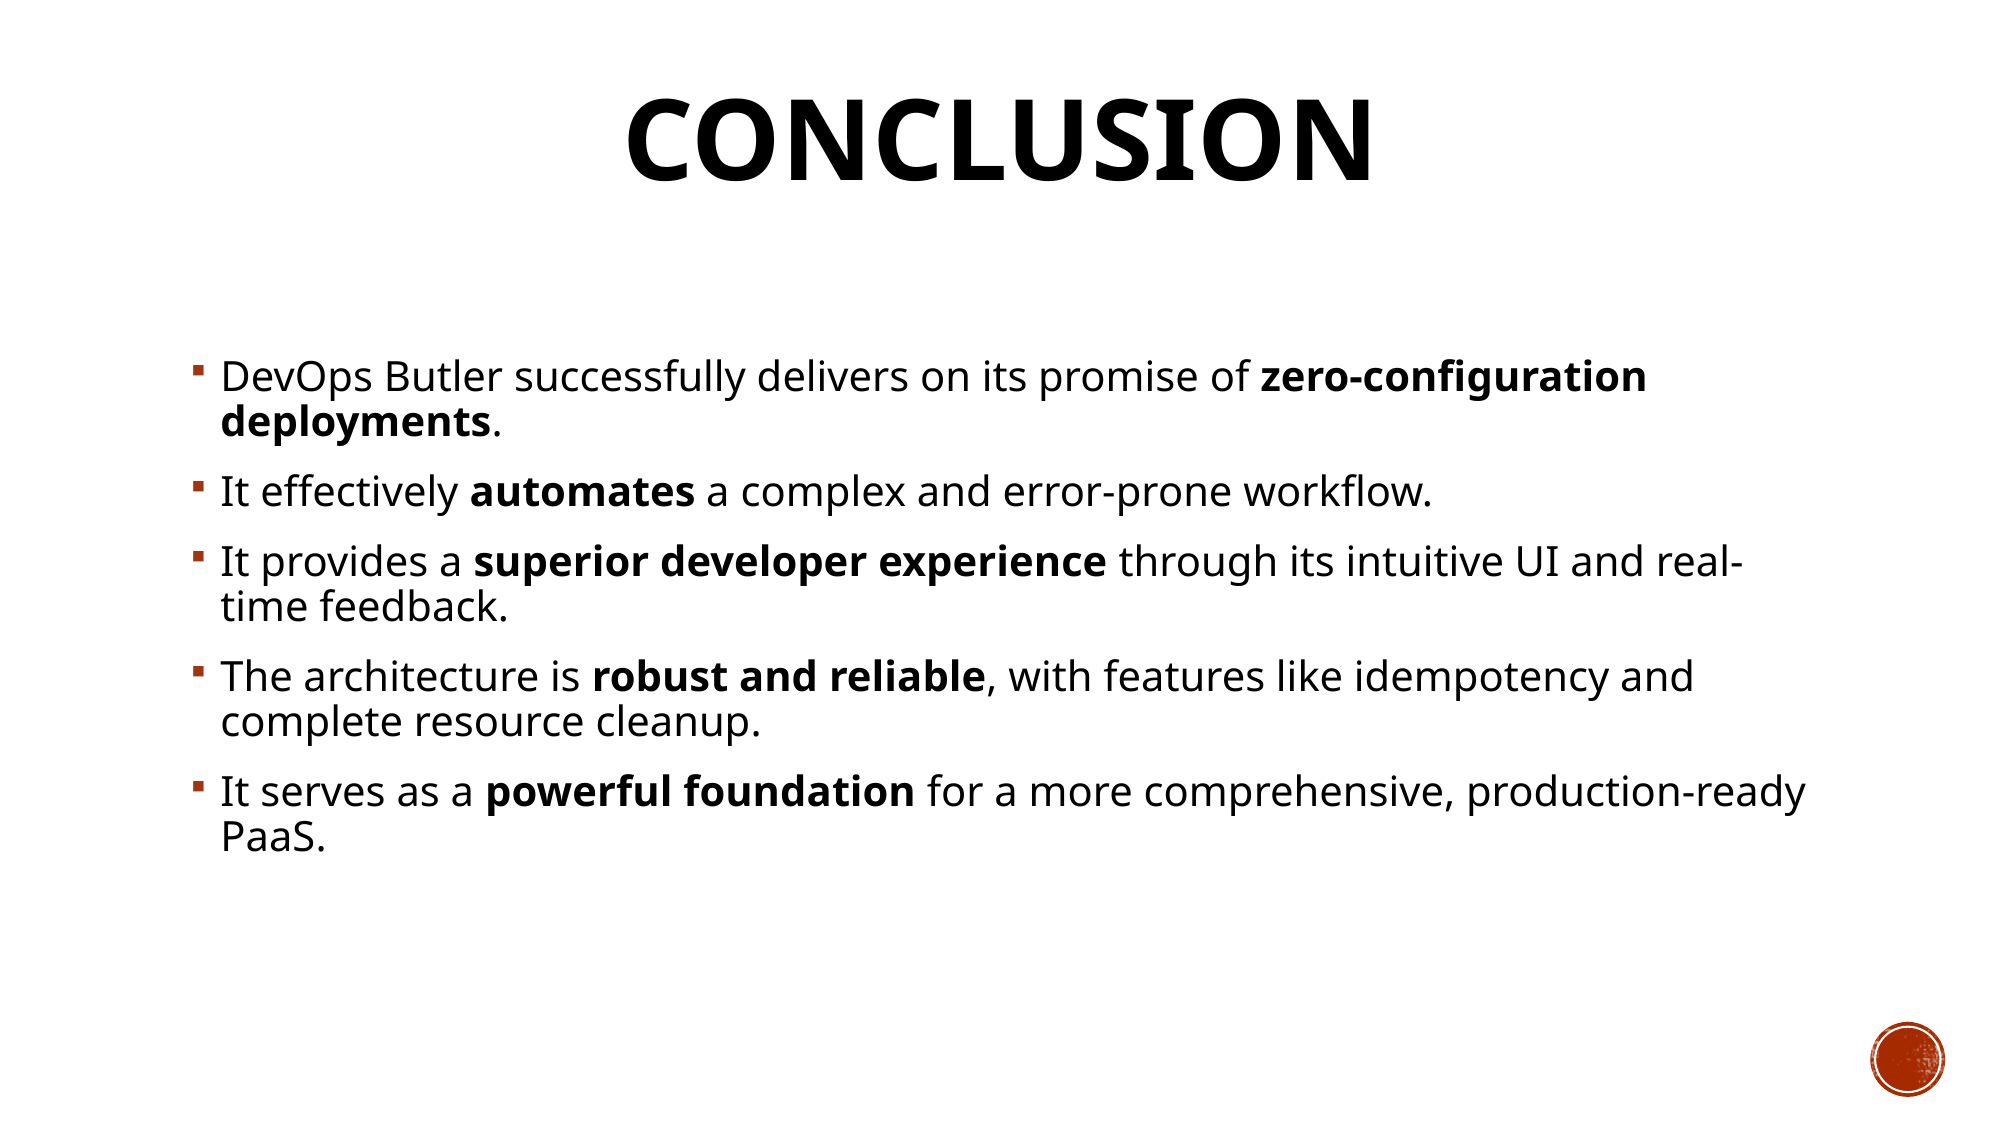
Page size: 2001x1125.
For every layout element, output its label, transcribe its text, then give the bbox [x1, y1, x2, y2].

title Conclusion [175, 79, 1826, 344]
list DevOps Butler successfully delivers on its promise of zero-configuration deployments. It effectively automates a complex and error-prone workflow. It provides a superior developer experience through its intuitive UI and real-time feedback. The architecture is robust and reliable, with features like idempotency and complete resource cleanup. It serves as a powerful foundation for a more comprehensive, production-ready PaaS. [175, 348, 1826, 1013]
